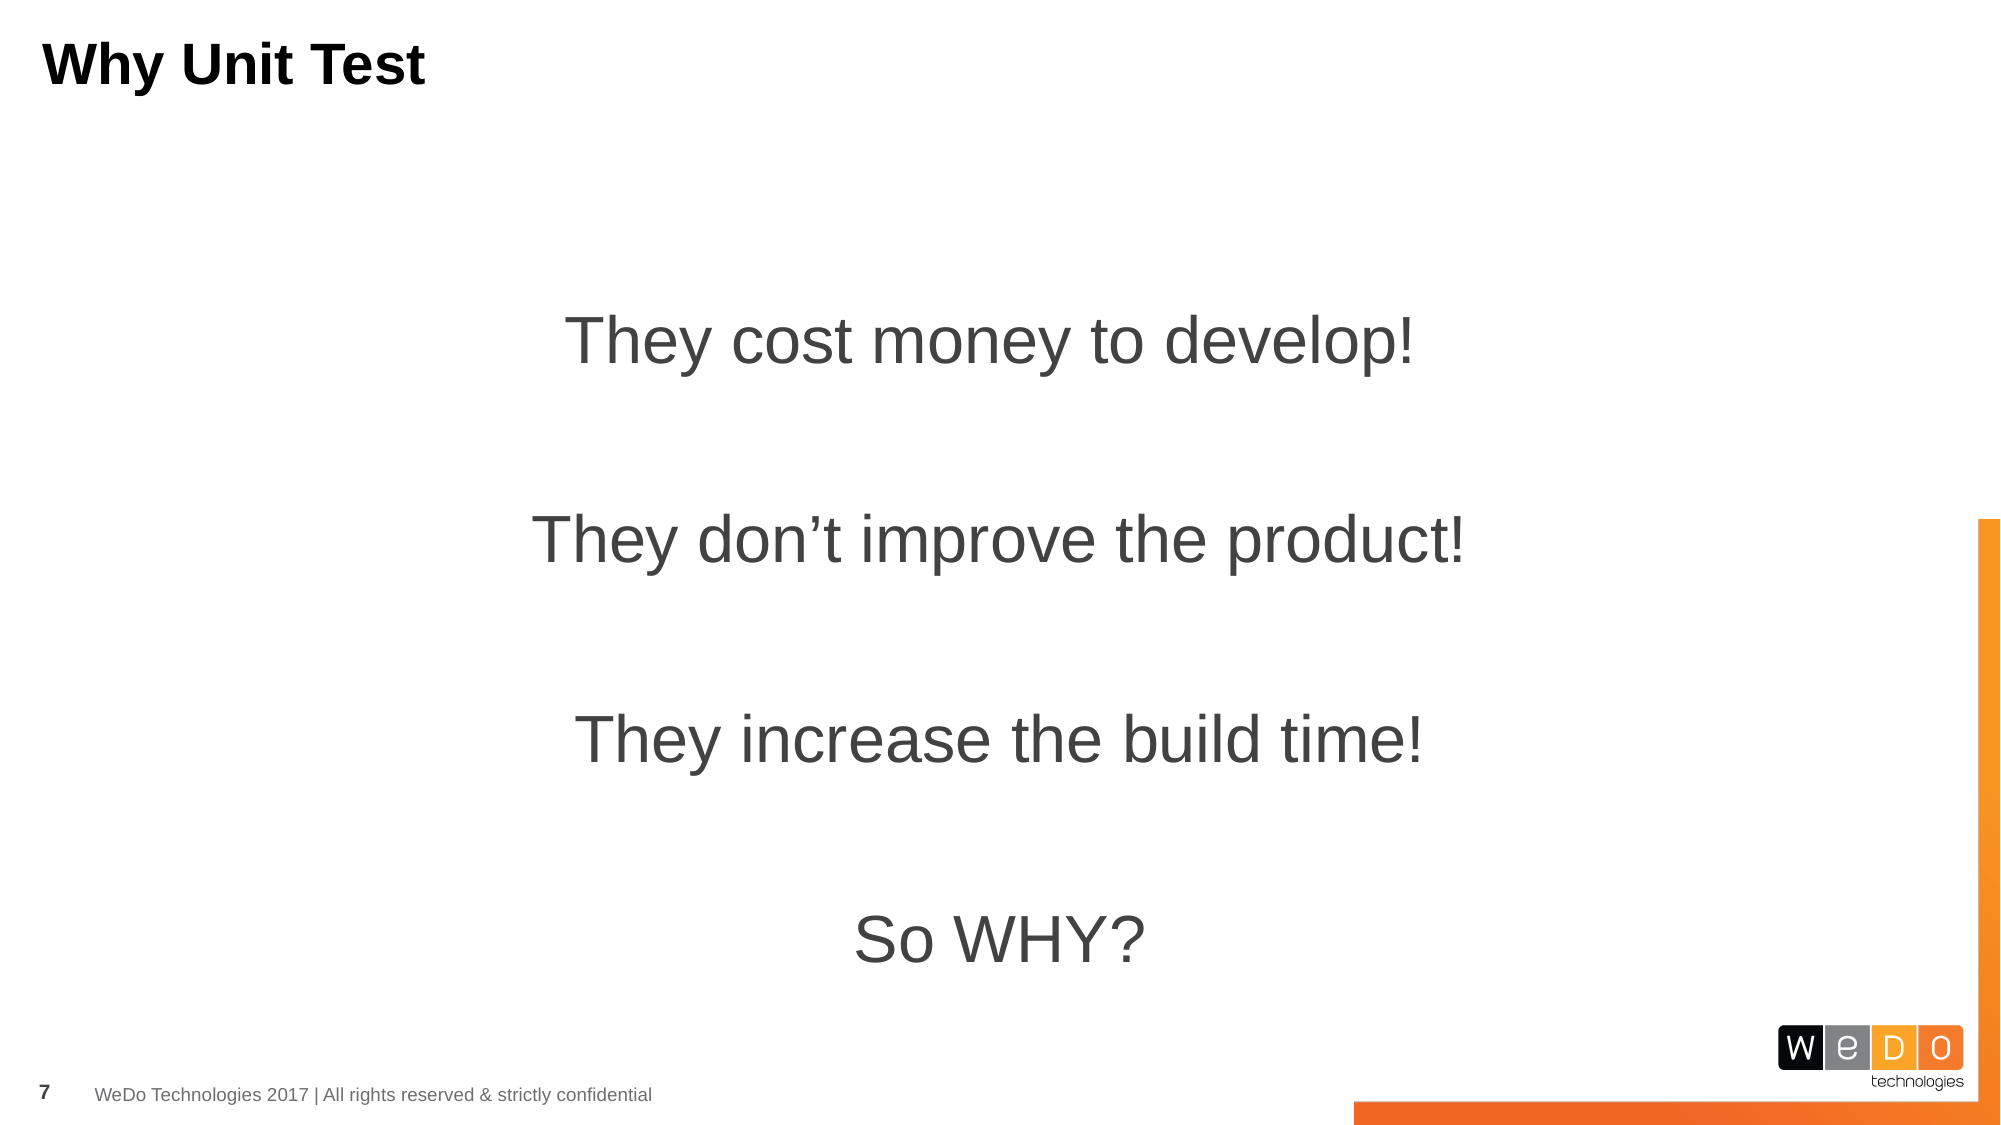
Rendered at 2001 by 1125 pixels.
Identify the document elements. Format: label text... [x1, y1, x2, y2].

title Why Unit Test [27, 26, 1973, 100]
text_box They cost money to develop! They don’t improve the product! They increase the build time! So WHY? [516, 169, 1484, 984]
picture [1354, 519, 2001, 1125]
